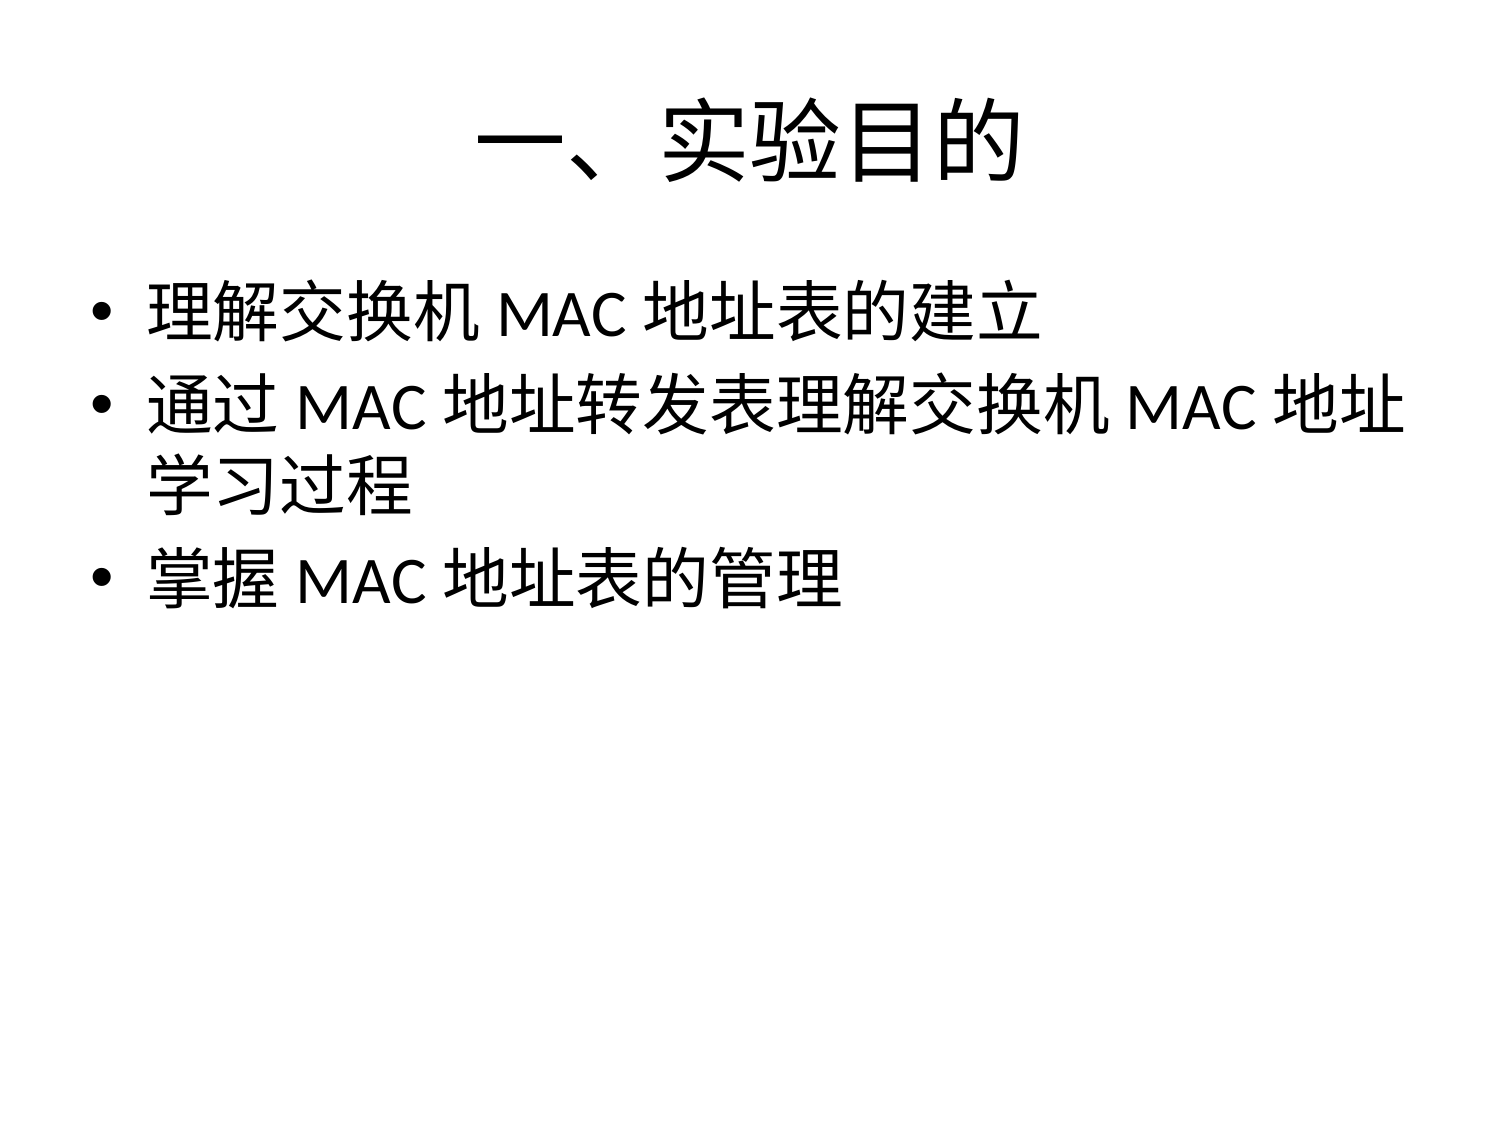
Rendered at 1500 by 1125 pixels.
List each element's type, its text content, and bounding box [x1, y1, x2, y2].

list 理解交换机MAC地址表的建立 通过MAC地址转发表理解交换机MAC地址学习过程 掌握MAC地址表的管理 [75, 262, 1425, 1005]
title 一、实验目的 [75, 45, 1425, 233]
